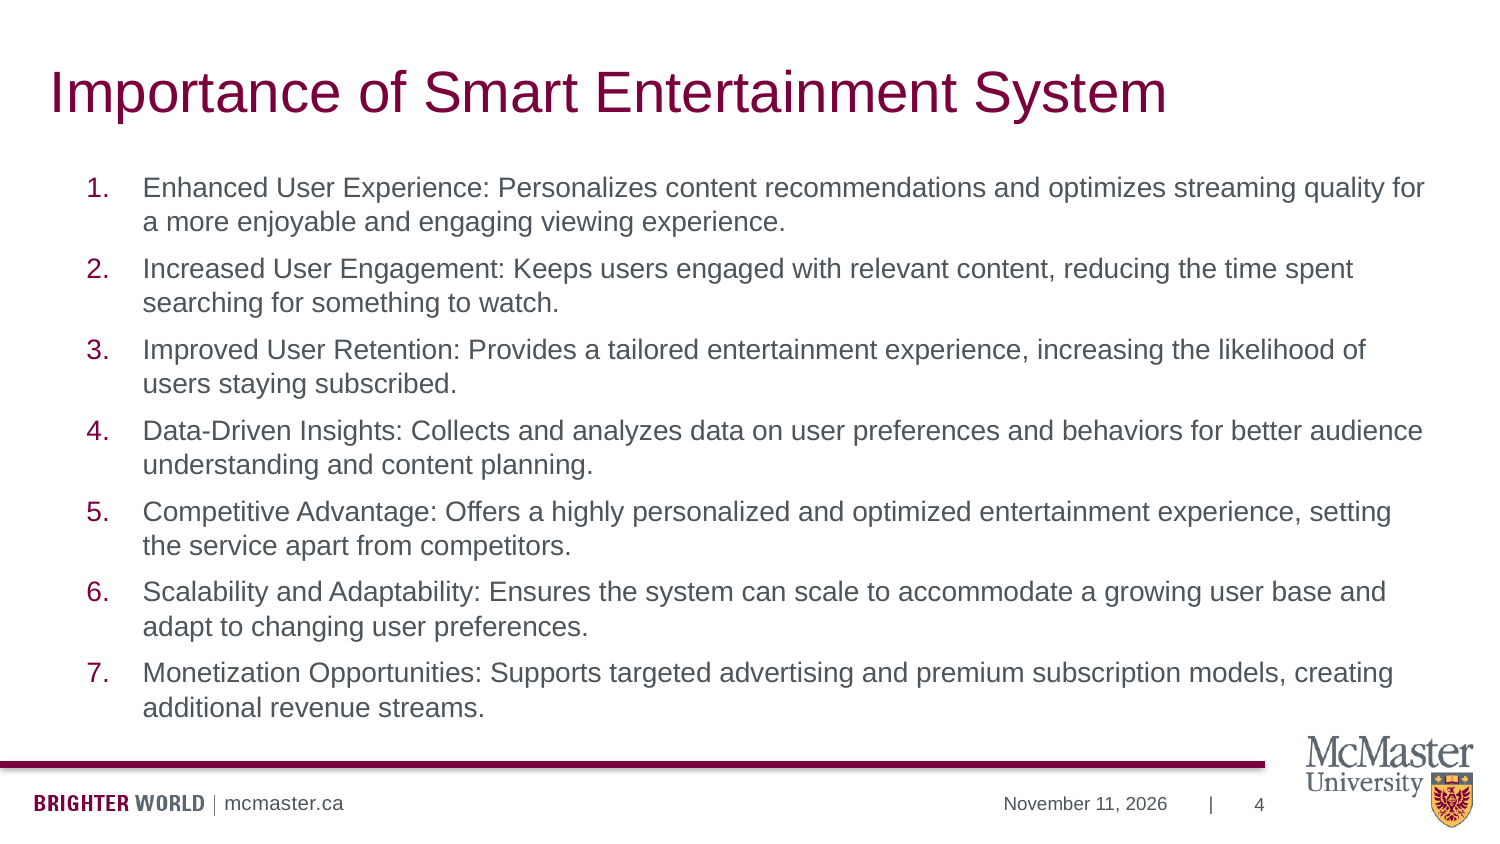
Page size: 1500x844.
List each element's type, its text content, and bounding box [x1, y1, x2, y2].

picture [32, 793, 220, 816]
list Enhanced User Experience: Personalizes content recommendations and optimizes streaming quality for a more enjoyable and engaging viewing experience. Increased User Engagement: Keeps users engaged with relevant content, reducing the time spent searching for something to watch. Improved User Retention: Provides a tailored entertainment experience, increasing the likelihood of users staying subscribed. Data-Driven Insights: Collects and analyzes data on user preferences and behaviors for better audience understanding and content planning. Competitive Advantage: Offers a highly personalized and optimized entertainment experience, setting the service apart from competitors. Scalability and Adaptability: Ensures the system can scale to accommodate a growing user base and adapt to changing user preferences. Monetization Opportunities: Supports targeted advertising and premium subscription models, creating additional revenue streams. [68, 733, 1442, 805]
picture [1306, 735, 1474, 828]
text_box [32, 192, 1474, 733]
slide_number 4 [1186, 780, 1265, 826]
title Importance of Smart Entertainment System [34, 43, 1476, 124]
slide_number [861, 780, 1183, 826]
list Enhanced User Experience: Personalizes content recommendations and optimizes streaming quality for a more enjoyable and engaging viewing experience. Increased User Engagement: Keeps users engaged with relevant content, reducing the time spent searching for something to watch. Improved User Retention: Provides a tailored entertainment experience, increasing the likelihood of users staying subscribed. Data-Driven Insights: Collects and analyzes data on user preferences and behaviors for better audience understanding and content planning. Competitive Advantage: Offers a highly personalized and optimized entertainment experience, setting the service apart from competitors. Scalability and Adaptability: Ensures the system can scale to accommodate a growing user base and adapt to changing user preferences. Monetization Opportunities: Supports targeted advertising and premium subscription models, creating additional revenue streams. [68, 161, 1442, 192]
